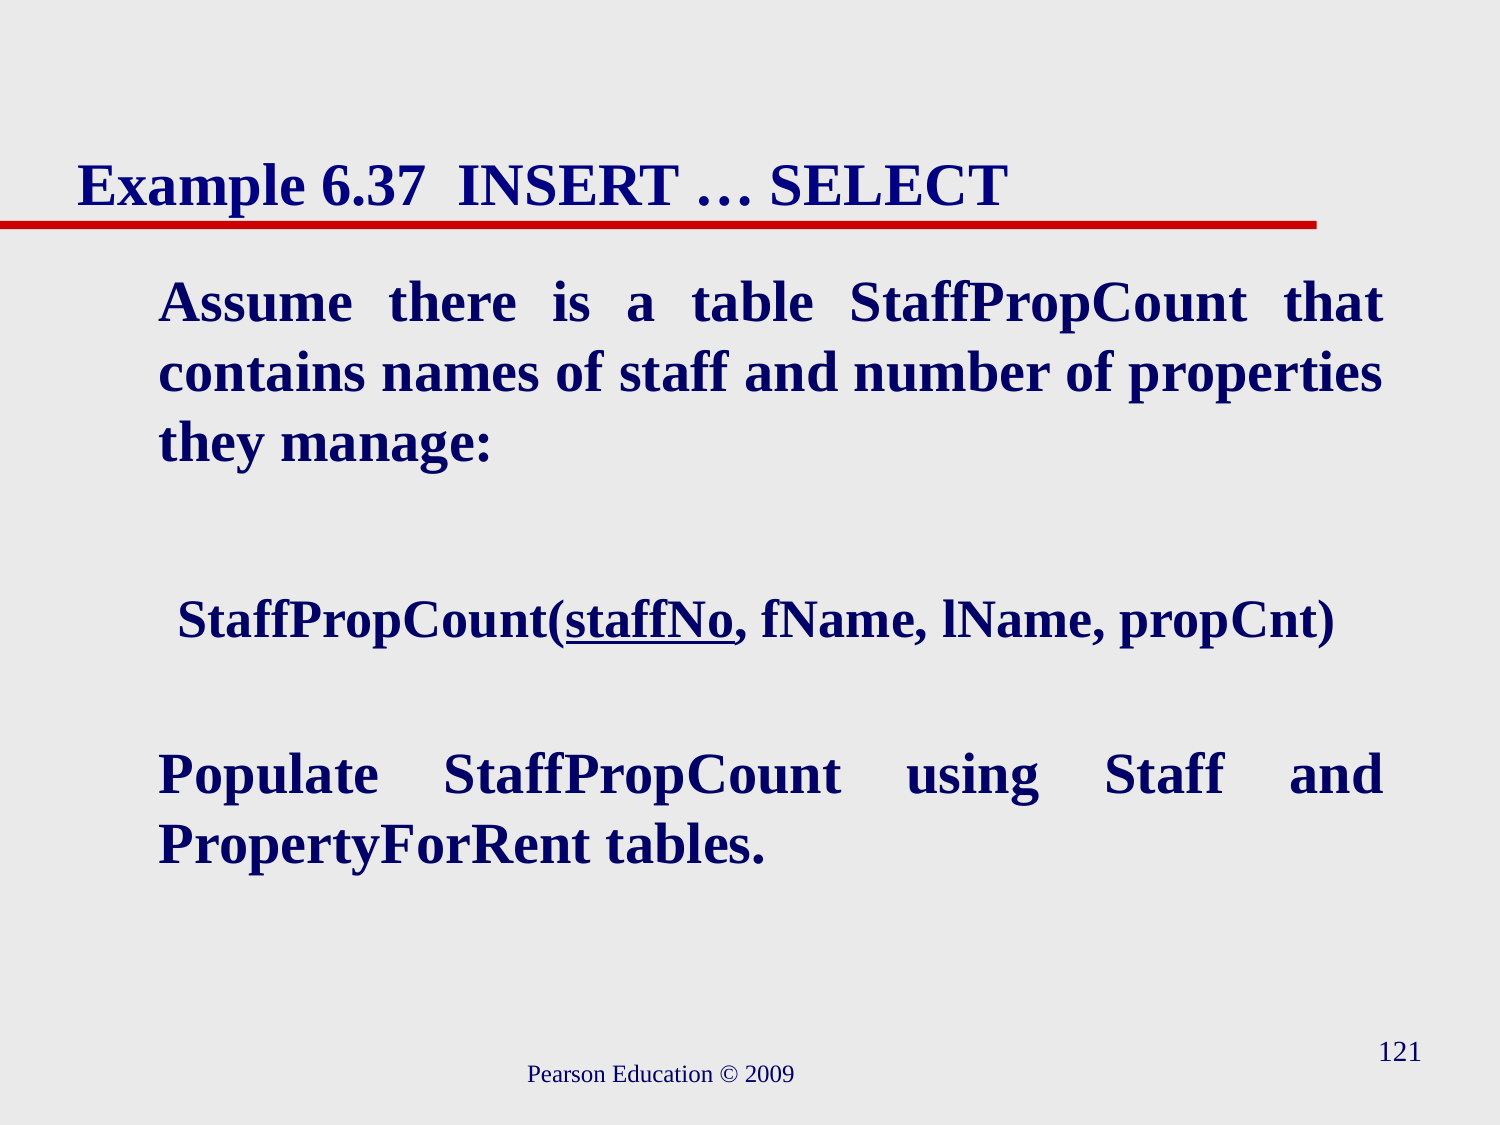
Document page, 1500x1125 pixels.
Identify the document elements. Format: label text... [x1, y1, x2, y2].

slide_number 121 [1125, 1012, 1438, 1088]
text_box Pearson Education © 2009 [512, 1050, 1038, 1095]
list Assume there is a table StaffPropCount that contains names of staff and number of properties they manage: StaffPropCount(staffNo, fName, lName, propCnt) Populate StaffPropCount using Staff and PropertyForRent tables. [87, 255, 1400, 931]
title Example 6.37 INSERT … SELECT [62, 43, 1338, 225]
